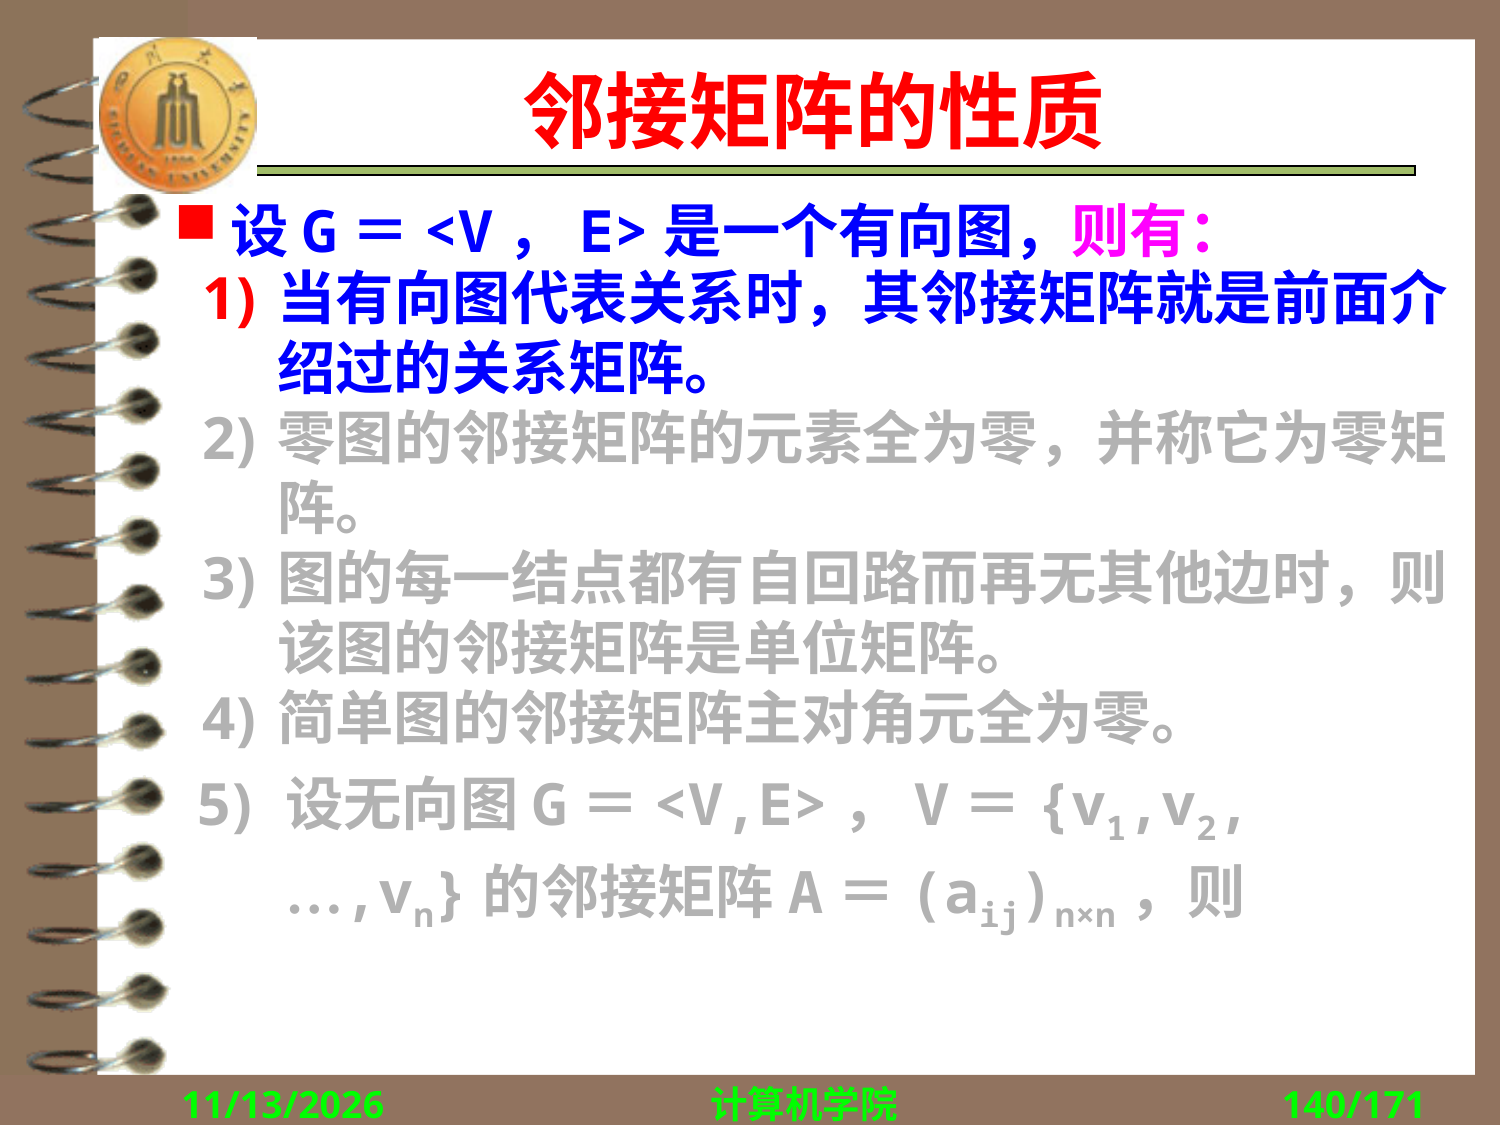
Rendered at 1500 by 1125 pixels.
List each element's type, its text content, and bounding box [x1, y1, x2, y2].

list 设无向图G＝<V,E>，V＝{v1,v2,…,vn}的邻接矩阵A＝(aij)n×n，则 [183, 751, 1446, 921]
text_box 当有向图代表关系时，其邻接矩阵就是前面介绍过的关系矩阵。 零图的邻接矩阵的元素全为零，并称它为零矩阵。 图的每一结点都有自回路而再无其他边时，则该图的邻接矩阵是单位矩阵。 简单图的邻接矩阵主对角元全为零。 [187, 253, 1463, 759]
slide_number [166, 1073, 479, 1100]
slide_number 140/171 [1128, 1073, 1442, 1100]
footer 计算机学院 [479, 1073, 1128, 1100]
title 邻接矩阵的性质 [212, 50, 1415, 168]
picture [0, 0, 257, 1075]
text_box 设G＝<V，E>是一个有向图，则有： [159, 172, 1447, 272]
